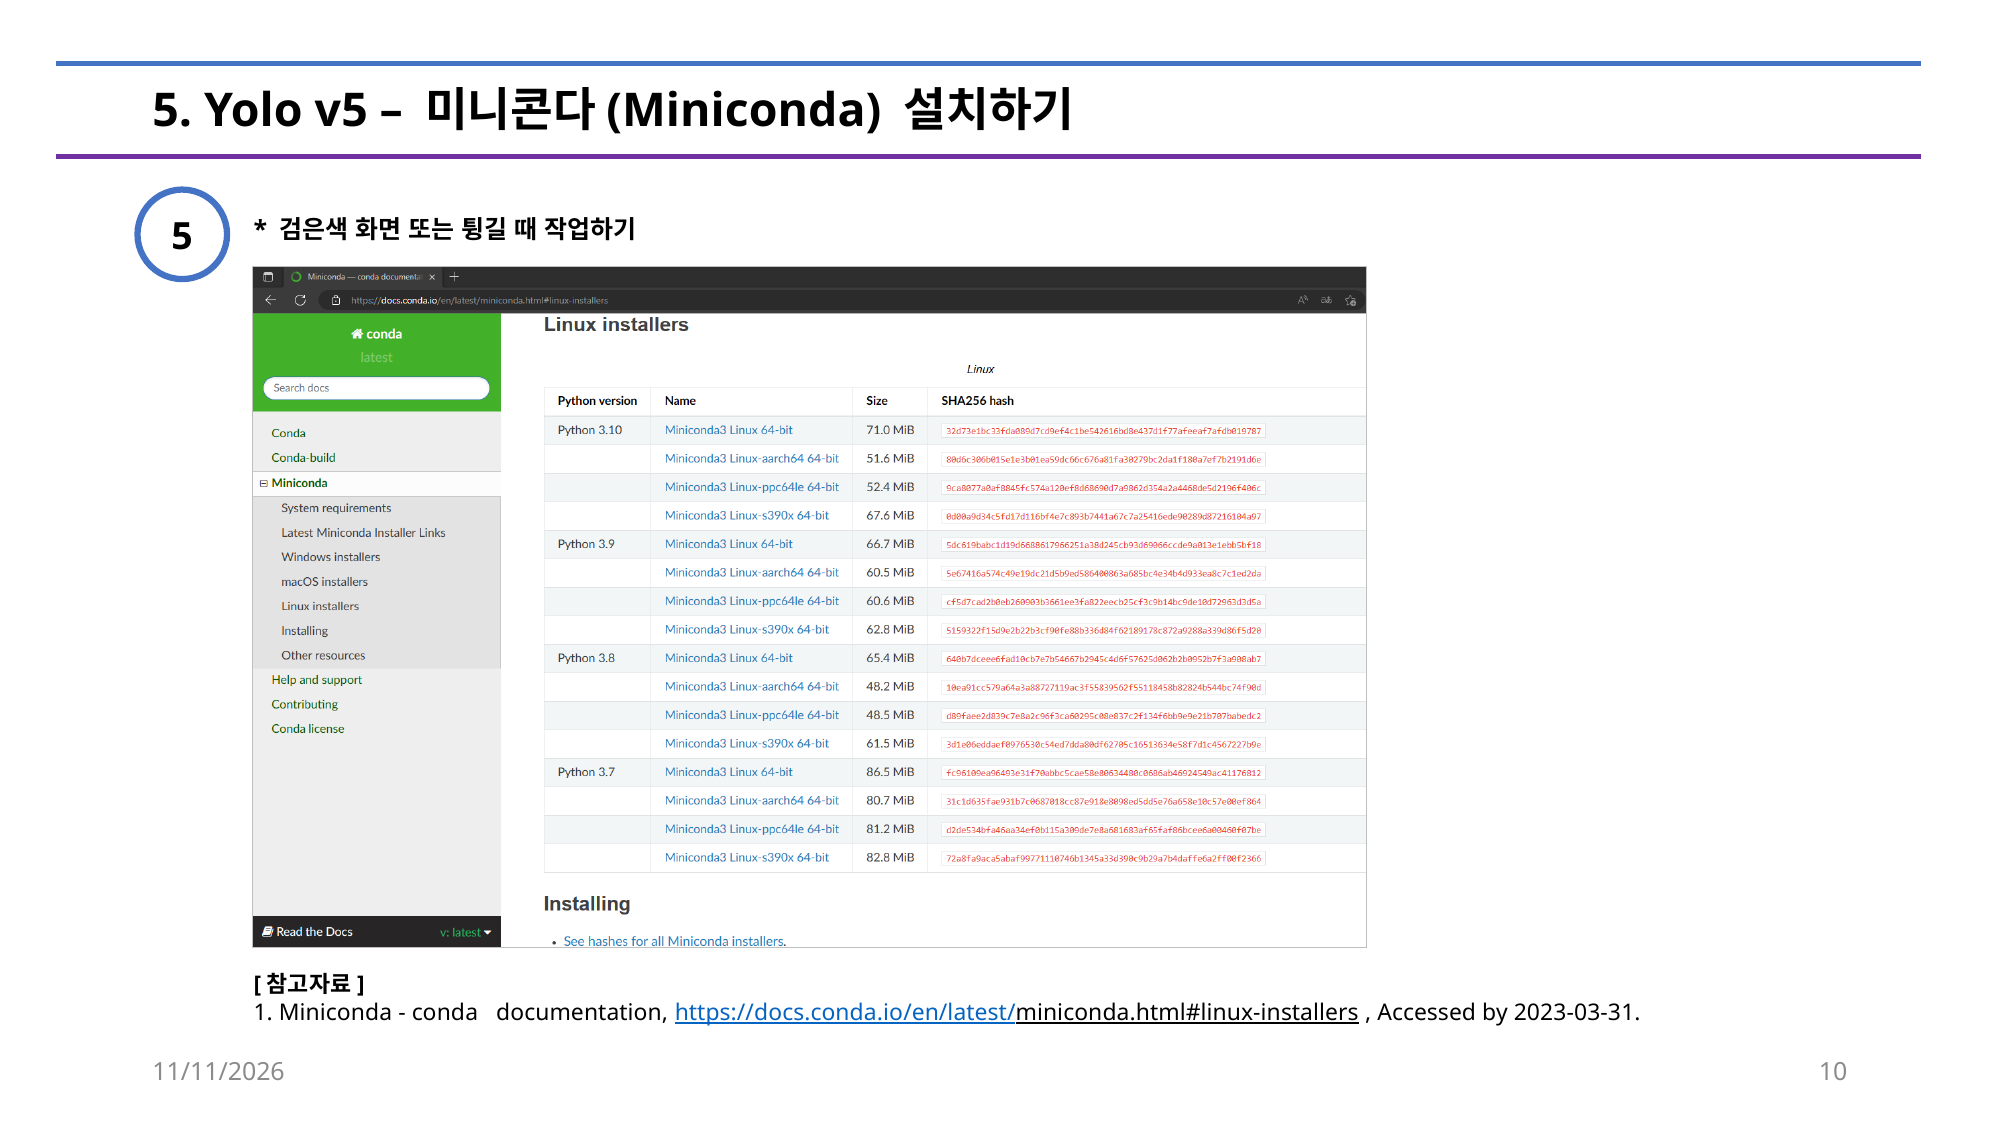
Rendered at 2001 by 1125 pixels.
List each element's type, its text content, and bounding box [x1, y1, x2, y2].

text_box [참고자료] 1. Miniconda - conda documentation, https://docs.conda.io/en/latest/miniconda.html#linux-installers , Accessed by 2023-03-31. [238, 962, 1712, 1037]
text_box * 검은색 화면 또는 튕길 때 작업하기 [238, 206, 1239, 251]
picture [252, 266, 1367, 948]
title 5. Yolo v5 – 미니콘다(Miniconda) 설치하기 [137, 79, 1863, 145]
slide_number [137, 1042, 588, 1103]
text_box 5 [136, 188, 229, 281]
slide_number 10 [1412, 1042, 1863, 1103]
